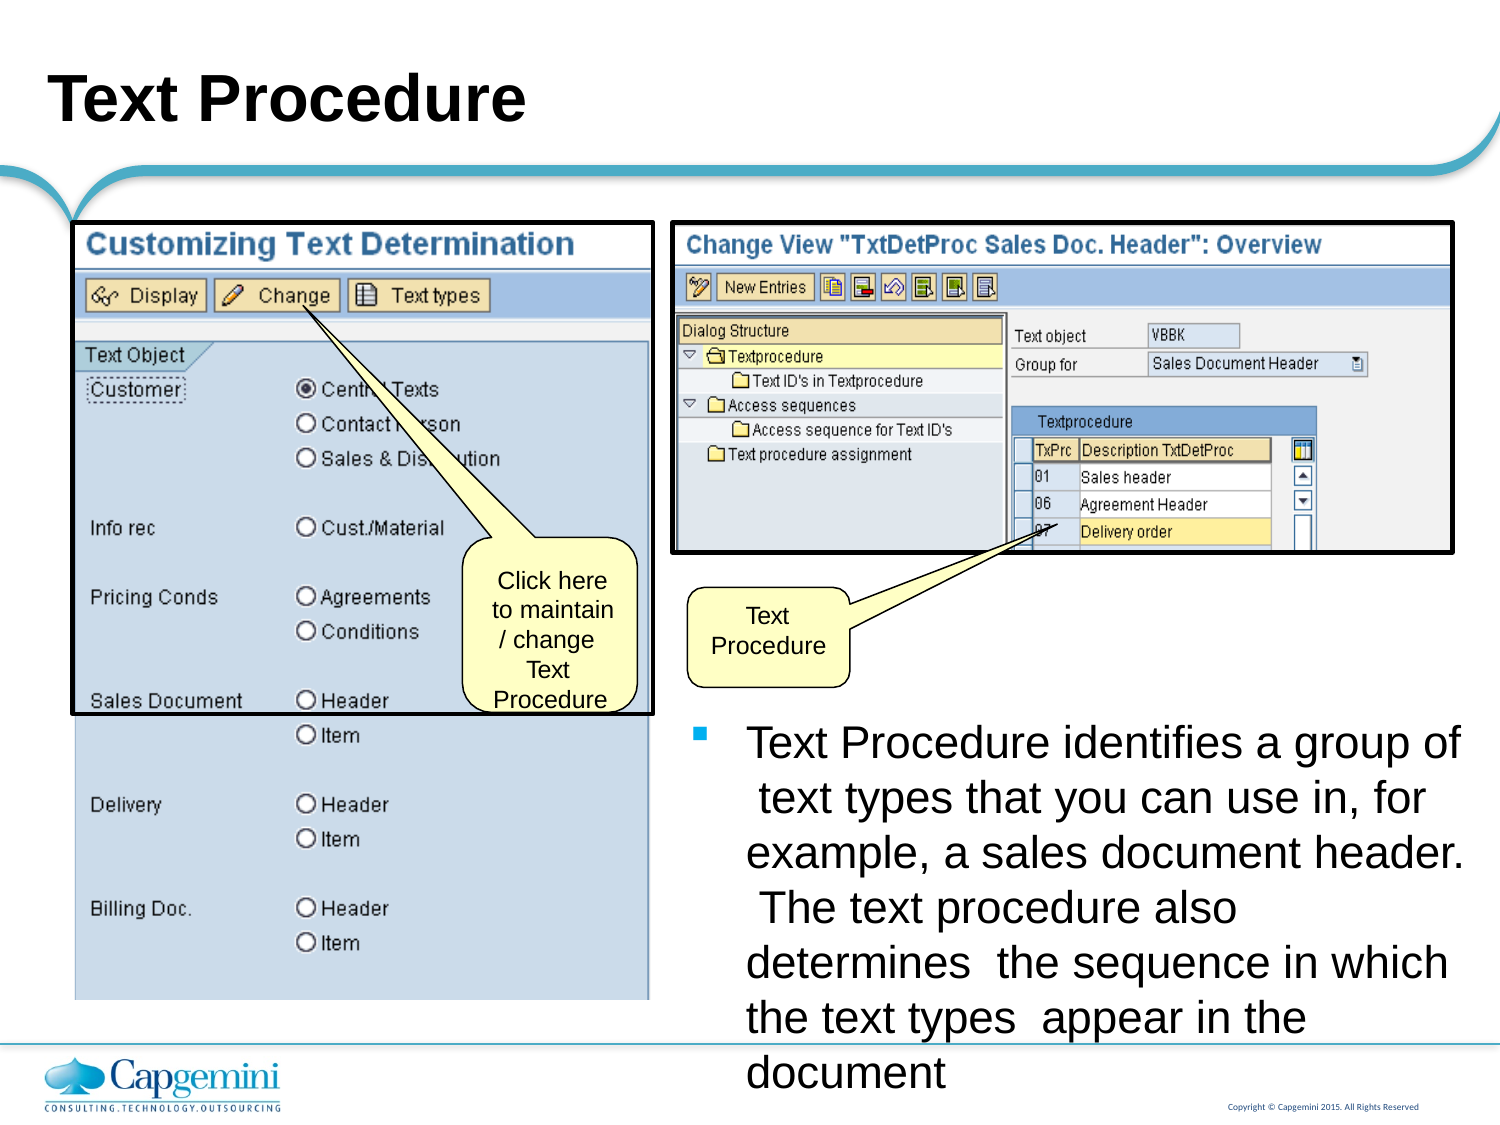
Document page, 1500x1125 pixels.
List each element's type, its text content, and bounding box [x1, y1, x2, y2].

text_box [687, 524, 1058, 688]
title Text Procedure [24, 23, 1500, 244]
text_box Text Procedure [708, 599, 829, 660]
picture [44, 1056, 281, 1113]
text_box Click here to maintain / change Text Procedure [72, 222, 654, 714]
text_box [672, 222, 1453, 553]
text_box [74, 714, 651, 1000]
text_box Text Procedure identifies a group of text types that you can use in, for example, a sales document header. The text procedure also determines the sequence in which the text types appear in the document [687, 712, 1475, 1098]
